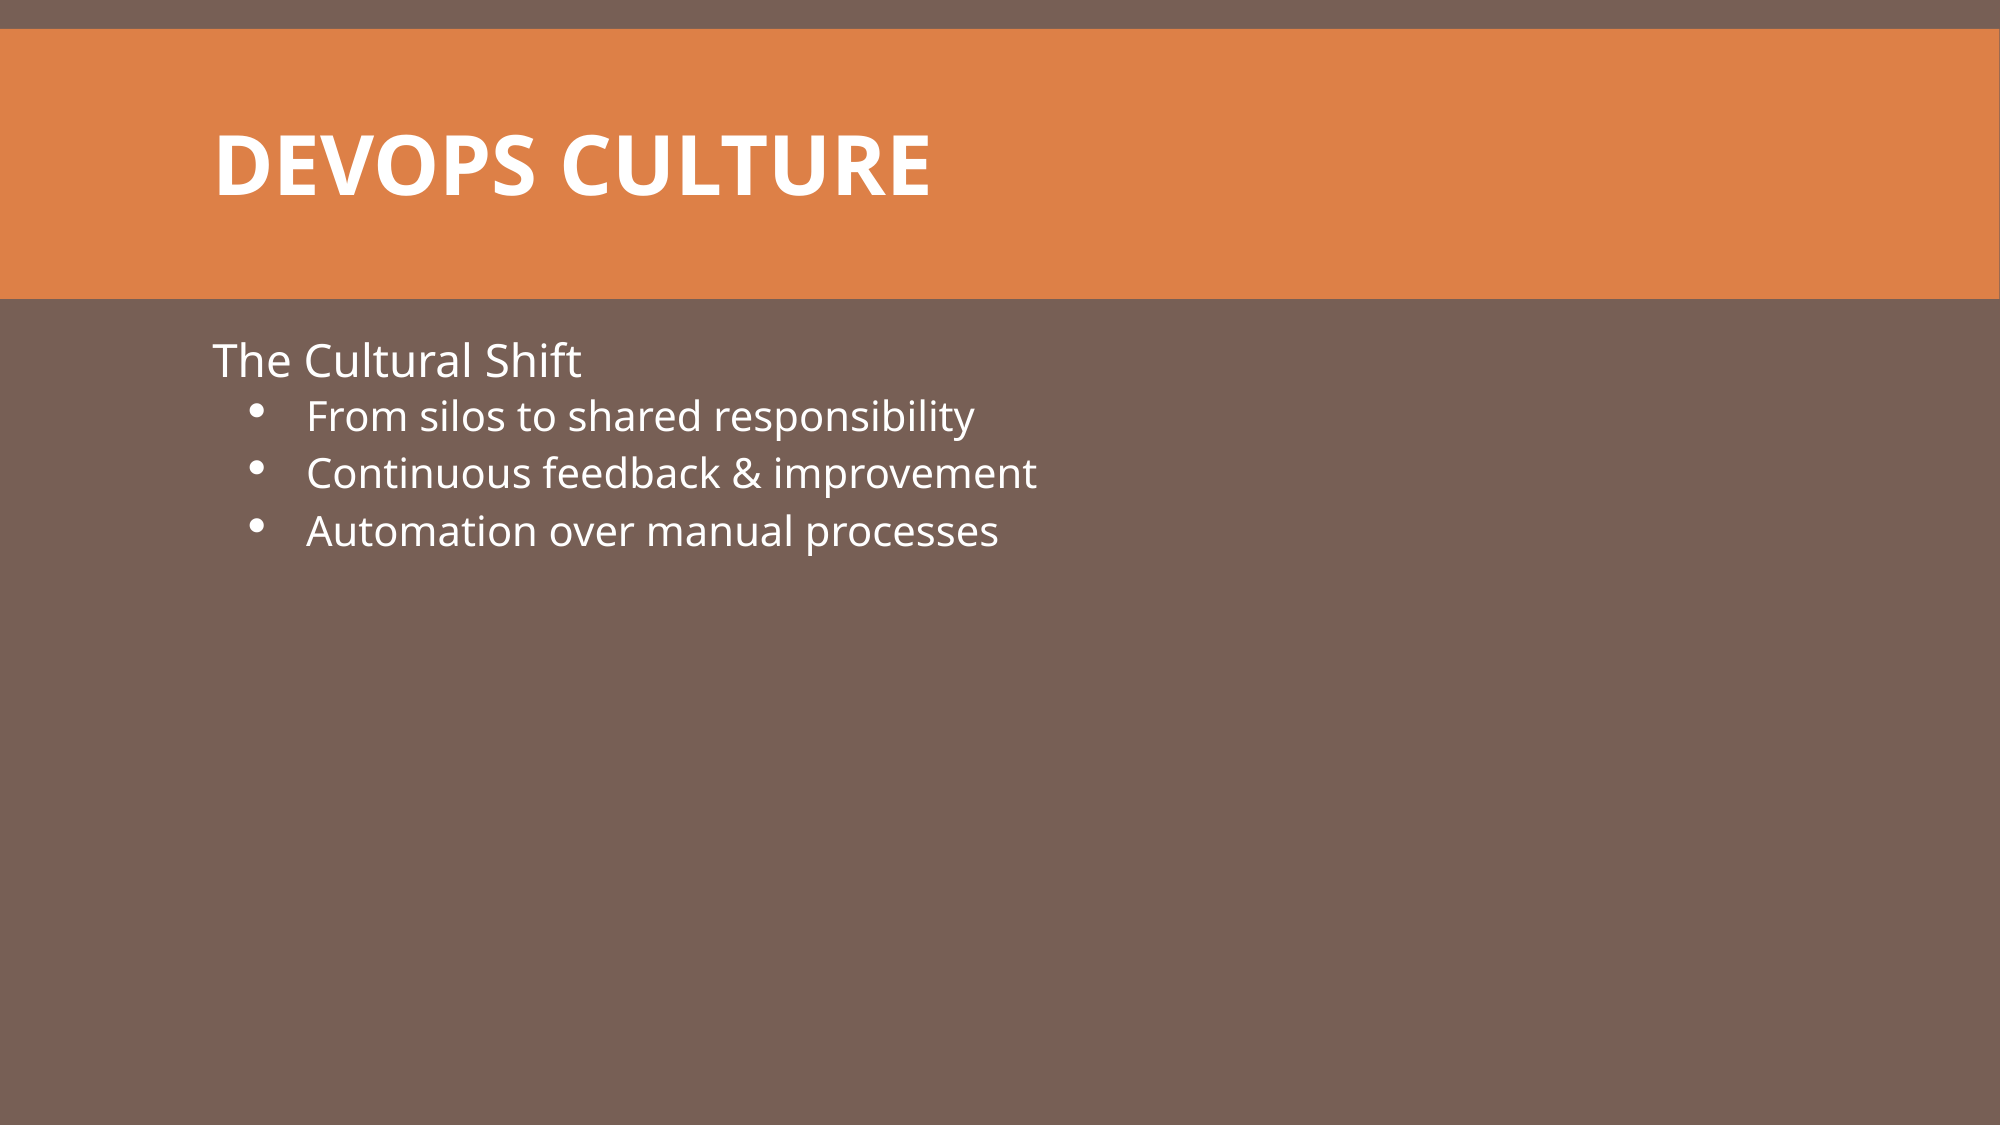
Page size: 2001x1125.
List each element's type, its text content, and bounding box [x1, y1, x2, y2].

list The Cultural Shift From silos to shared responsibility Continuous feedback & improvement Automation over manual processes [197, 329, 1803, 1020]
title DevOps Culture [197, 46, 1803, 295]
